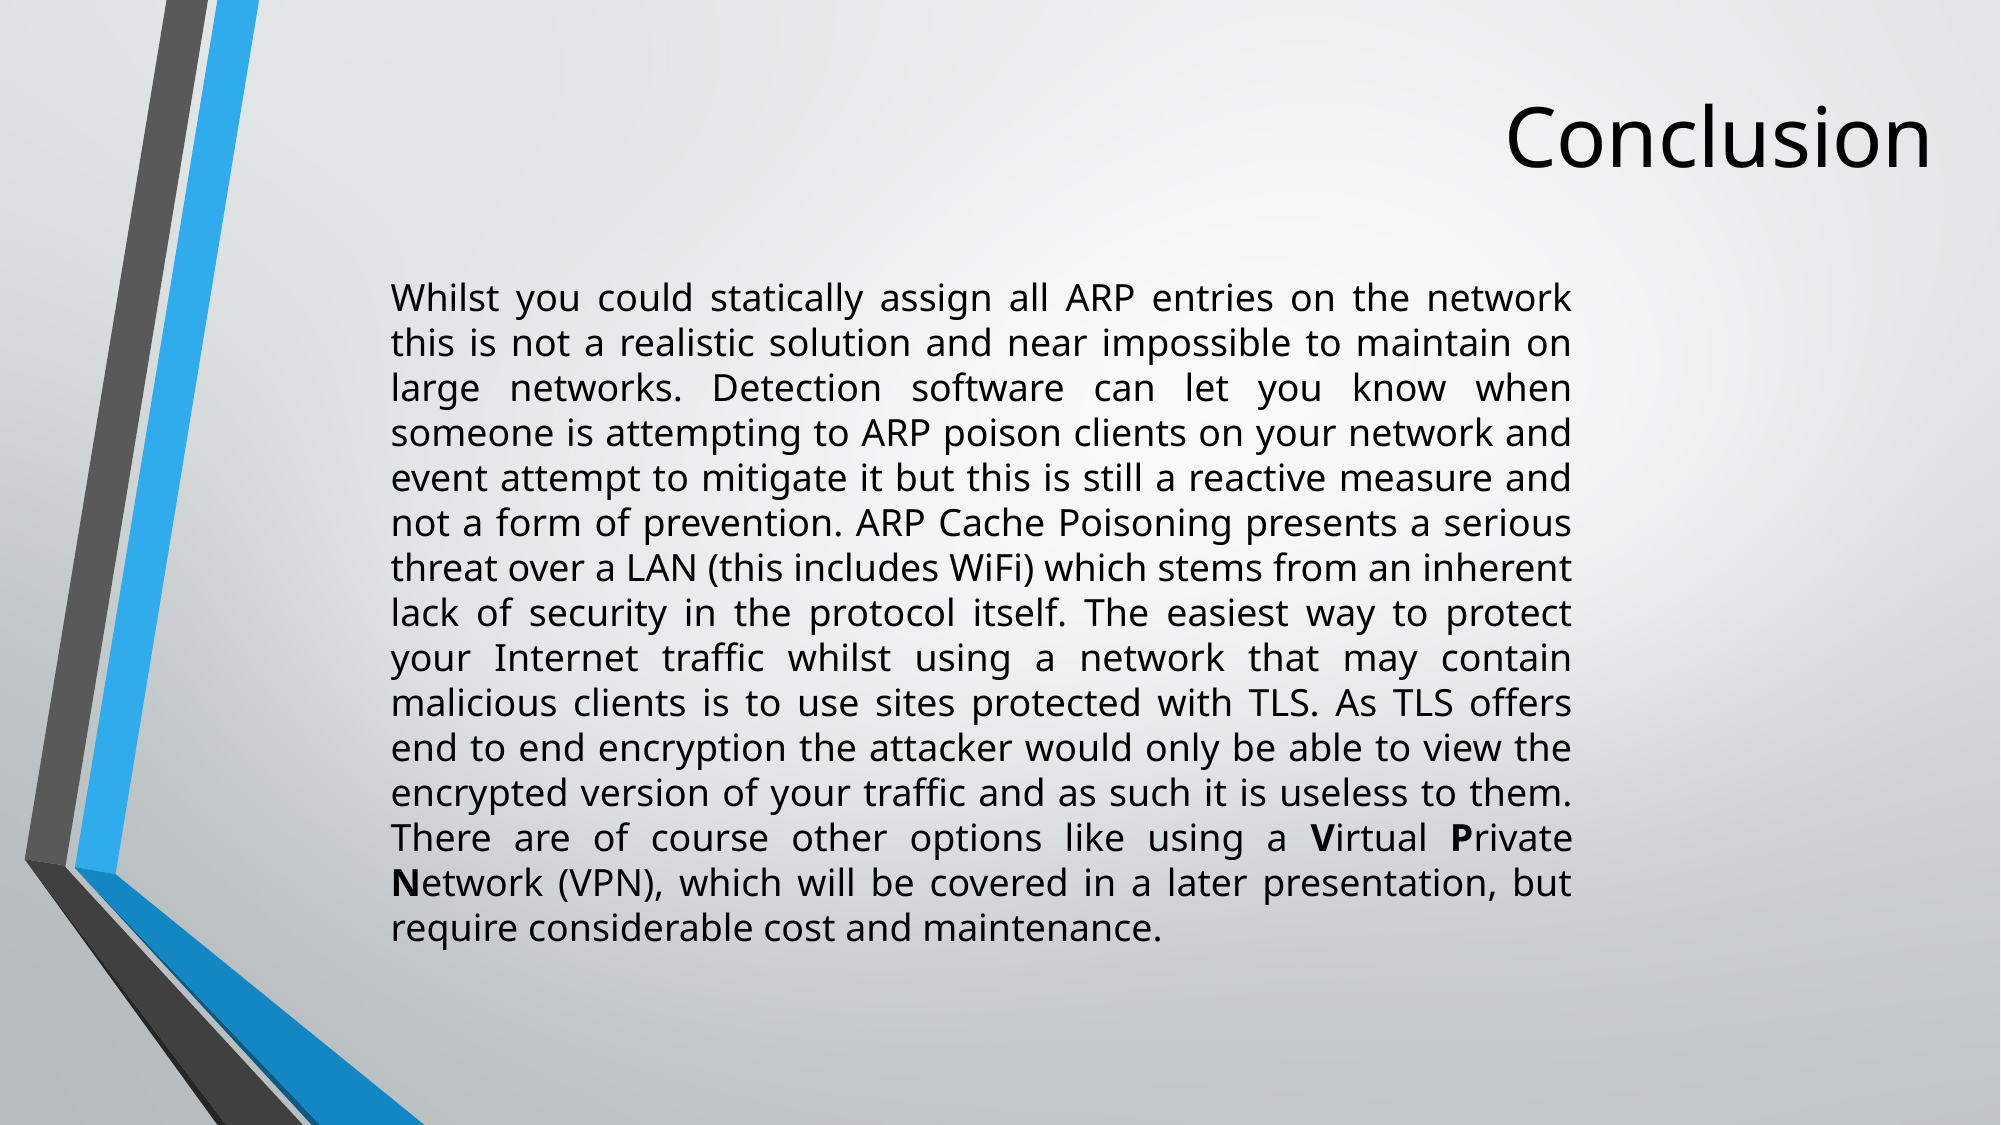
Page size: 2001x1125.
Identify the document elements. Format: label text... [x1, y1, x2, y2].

text_box Whilst you could statically assign all ARP entries on the network this is not a realistic solution and near impossible to maintain on large networks. Detection software can let you know when someone is attempting to ARP poison clients on your network and event attempt to mitigate it but this is still a reactive measure and not a form of prevention. ARP Cache Poisoning presents a serious threat over a LAN (this includes WiFi) which stems from an inherent lack of security in the protocol itself. The easiest way to protect your Internet traffic whilst using a network that may contain malicious clients is to use sites protected with TLS. As TLS offers end to end encryption the attacker would only be able to view the encrypted version of your traffic and as such it is useless to them. There are of course other options like using a Virtual Private Network (VPN), which will be covered in a later presentation, but require considerable cost and maintenance. [375, 266, 1589, 957]
text_box Conclusion [1489, 76, 1970, 192]
